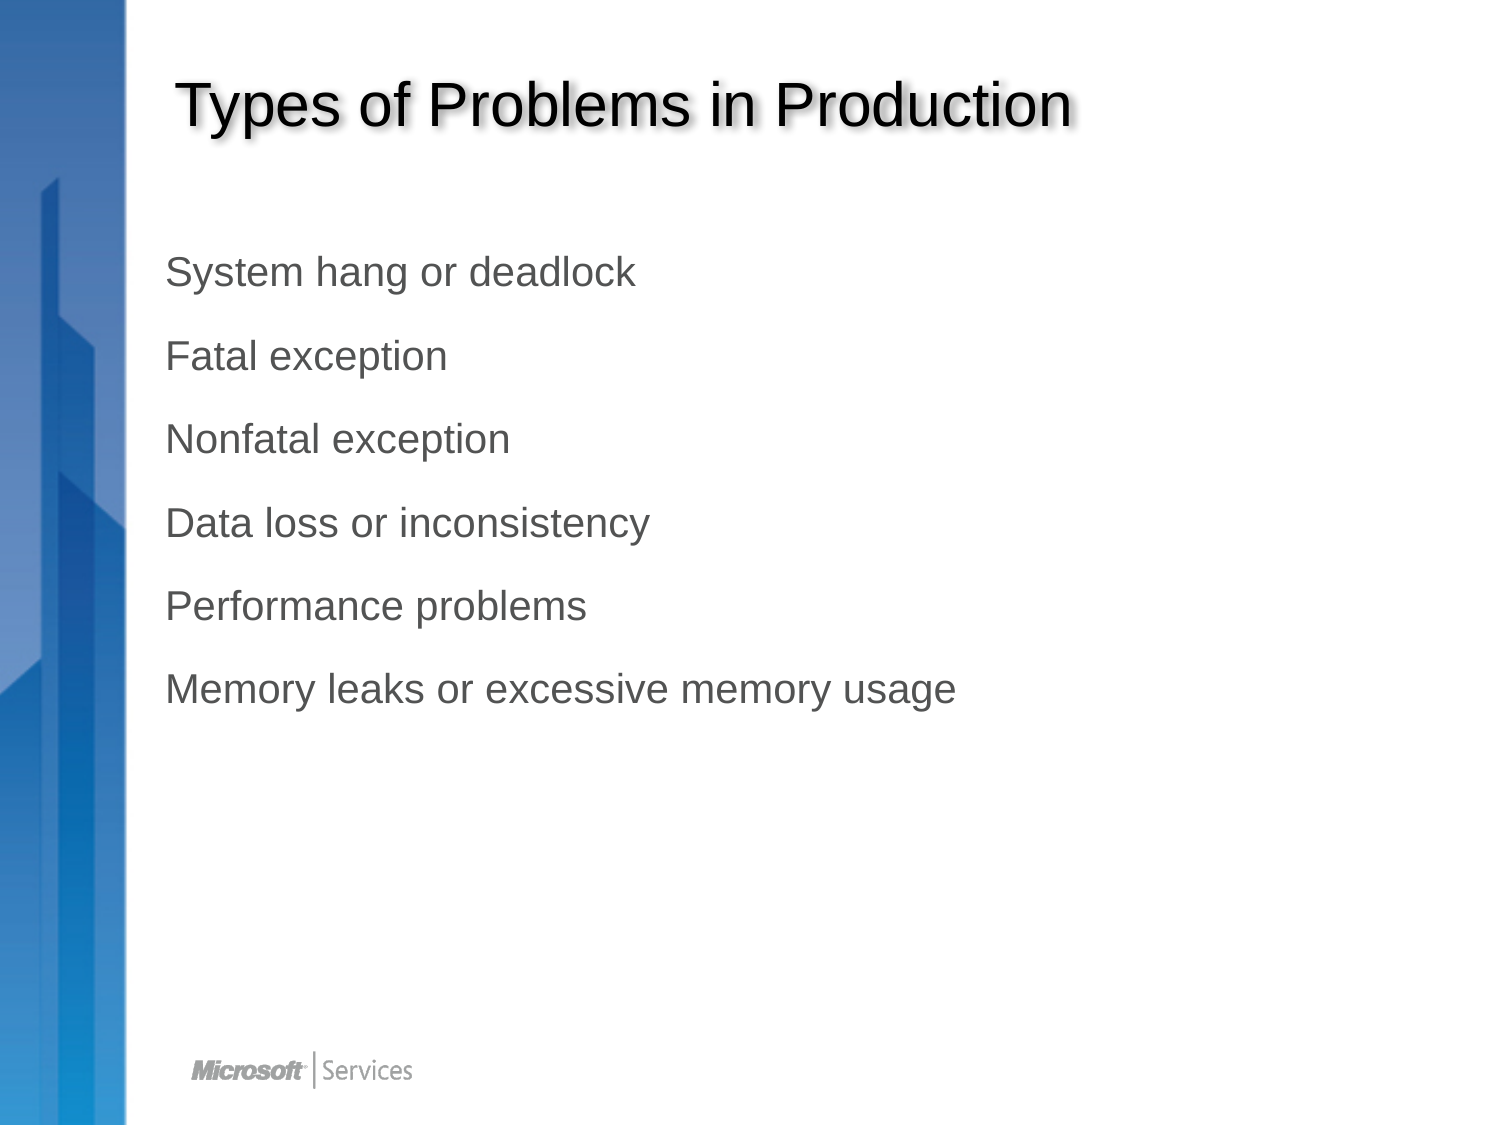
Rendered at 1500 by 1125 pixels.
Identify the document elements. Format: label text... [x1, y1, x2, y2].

picture [0, 0, 1500, 1125]
list System hang or deadlock Fatal exception Nonfatal exception Data loss or inconsistency Performance problems Memory leaks or excessive memory usage [150, 212, 1427, 956]
title Types of Problems in Production [159, 56, 1262, 187]
